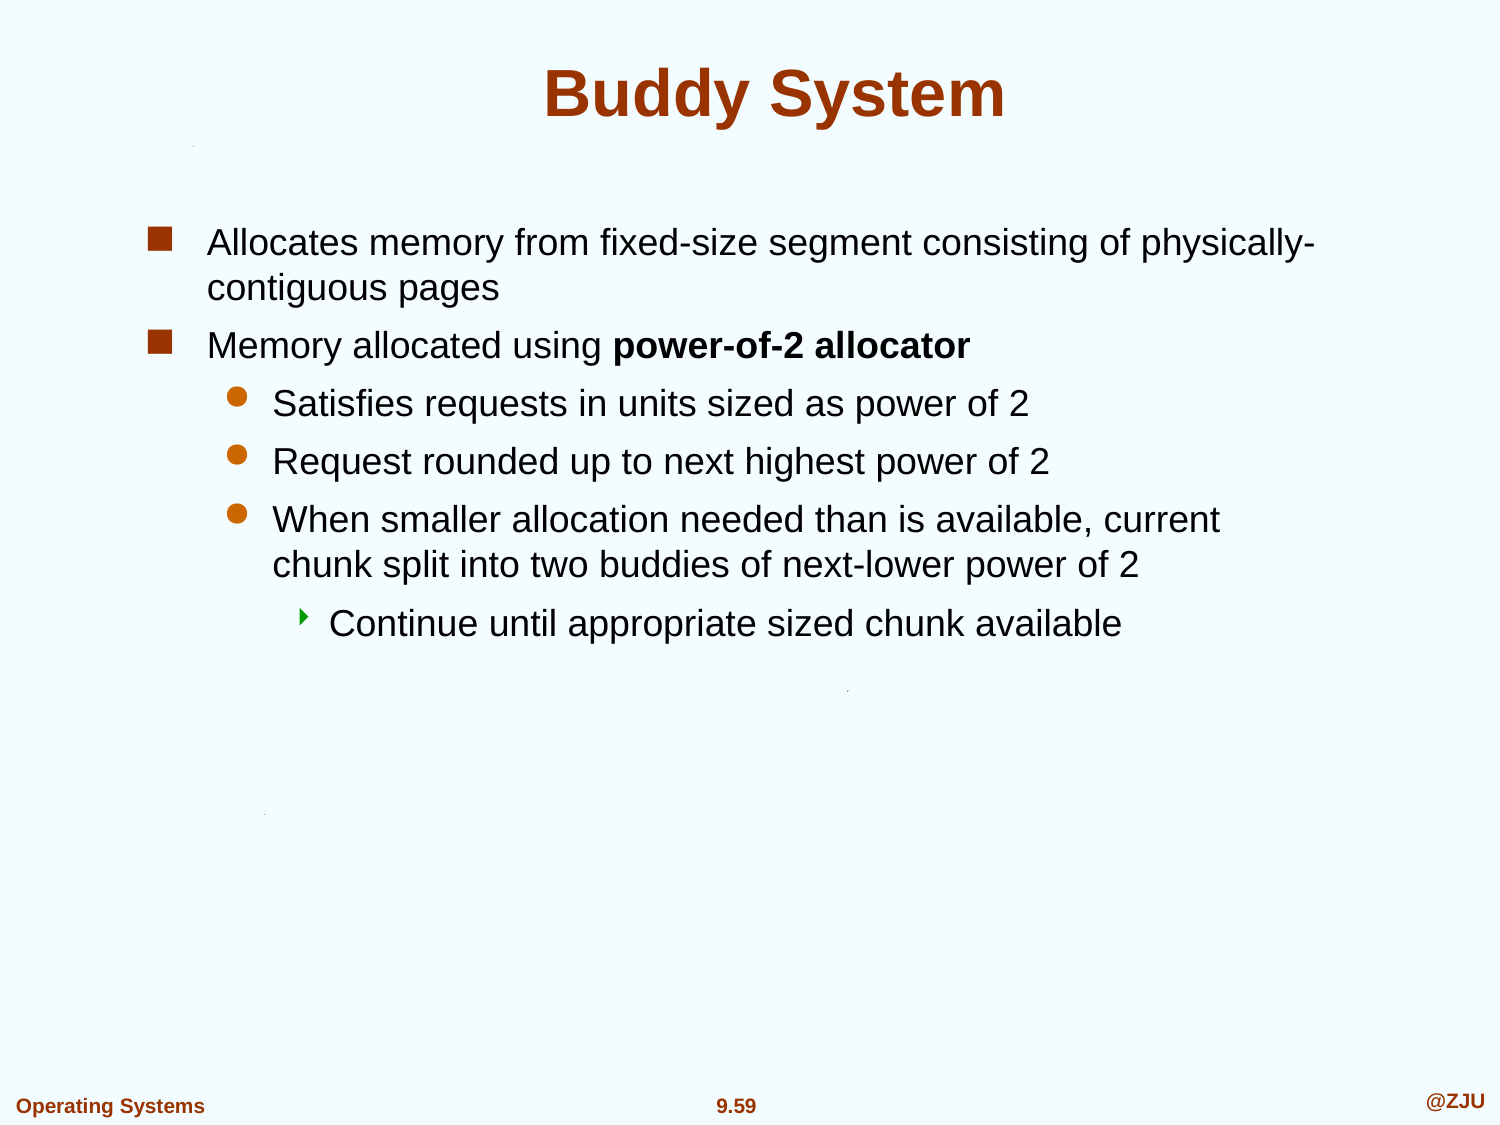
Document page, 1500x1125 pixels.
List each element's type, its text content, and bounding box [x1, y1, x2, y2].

title Buddy System [112, 37, 1438, 138]
list Allocates memory from fixed-size segment consisting of physically-contiguous pages Memory allocated using power-of-2 allocator Satisfies requests in units sized as power of 2 Request rounded up to next highest power of 2 When smaller allocation needed than is available, current chunk split into two buddies of next-lower power of 2 Continue until appropriate sized chunk available [135, 210, 1342, 946]
